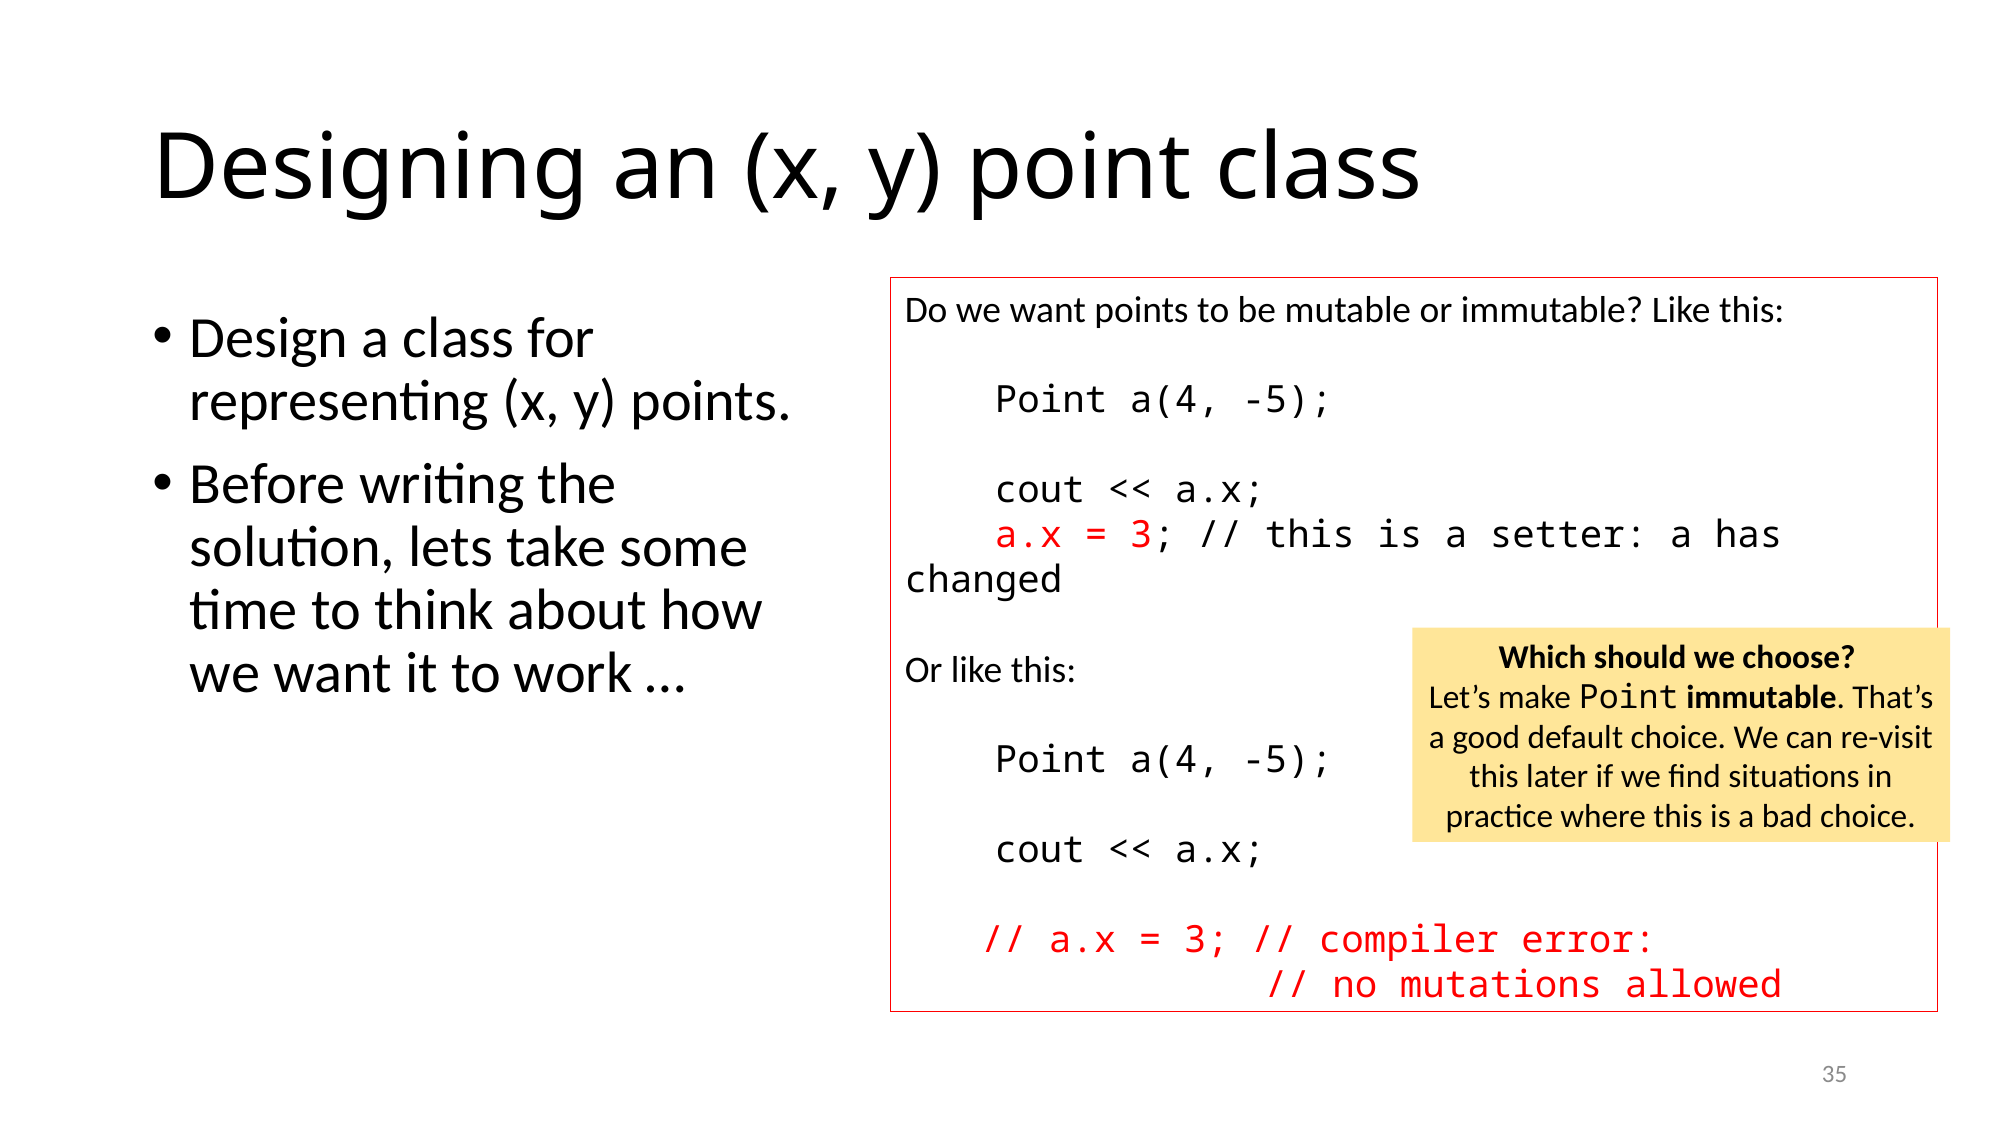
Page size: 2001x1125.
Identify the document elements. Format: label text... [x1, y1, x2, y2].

list Design a class for representing (x, y) points. Before writing the solution, lets take some time to think about how we want it to work … [137, 299, 840, 1014]
slide_number 35 [1412, 1042, 1863, 1103]
text_box Do we want points to be mutable or immutable? Like this: Point a(4, -5); cout << a.x; a.x = 3; // this is a setter: a has changed Or like this: Point a(4, -5); cout << a.x; // a.x = 3; // compiler error: // no mutations allowed [890, 277, 1938, 1012]
title Designing an (x, y) point class [137, 59, 1863, 278]
text_box Which should we choose? Let’s make Point immutable. That’s a good default choice. We can re-visit this later if we find situations in practice where this is a bad choice. [1412, 627, 1951, 842]
